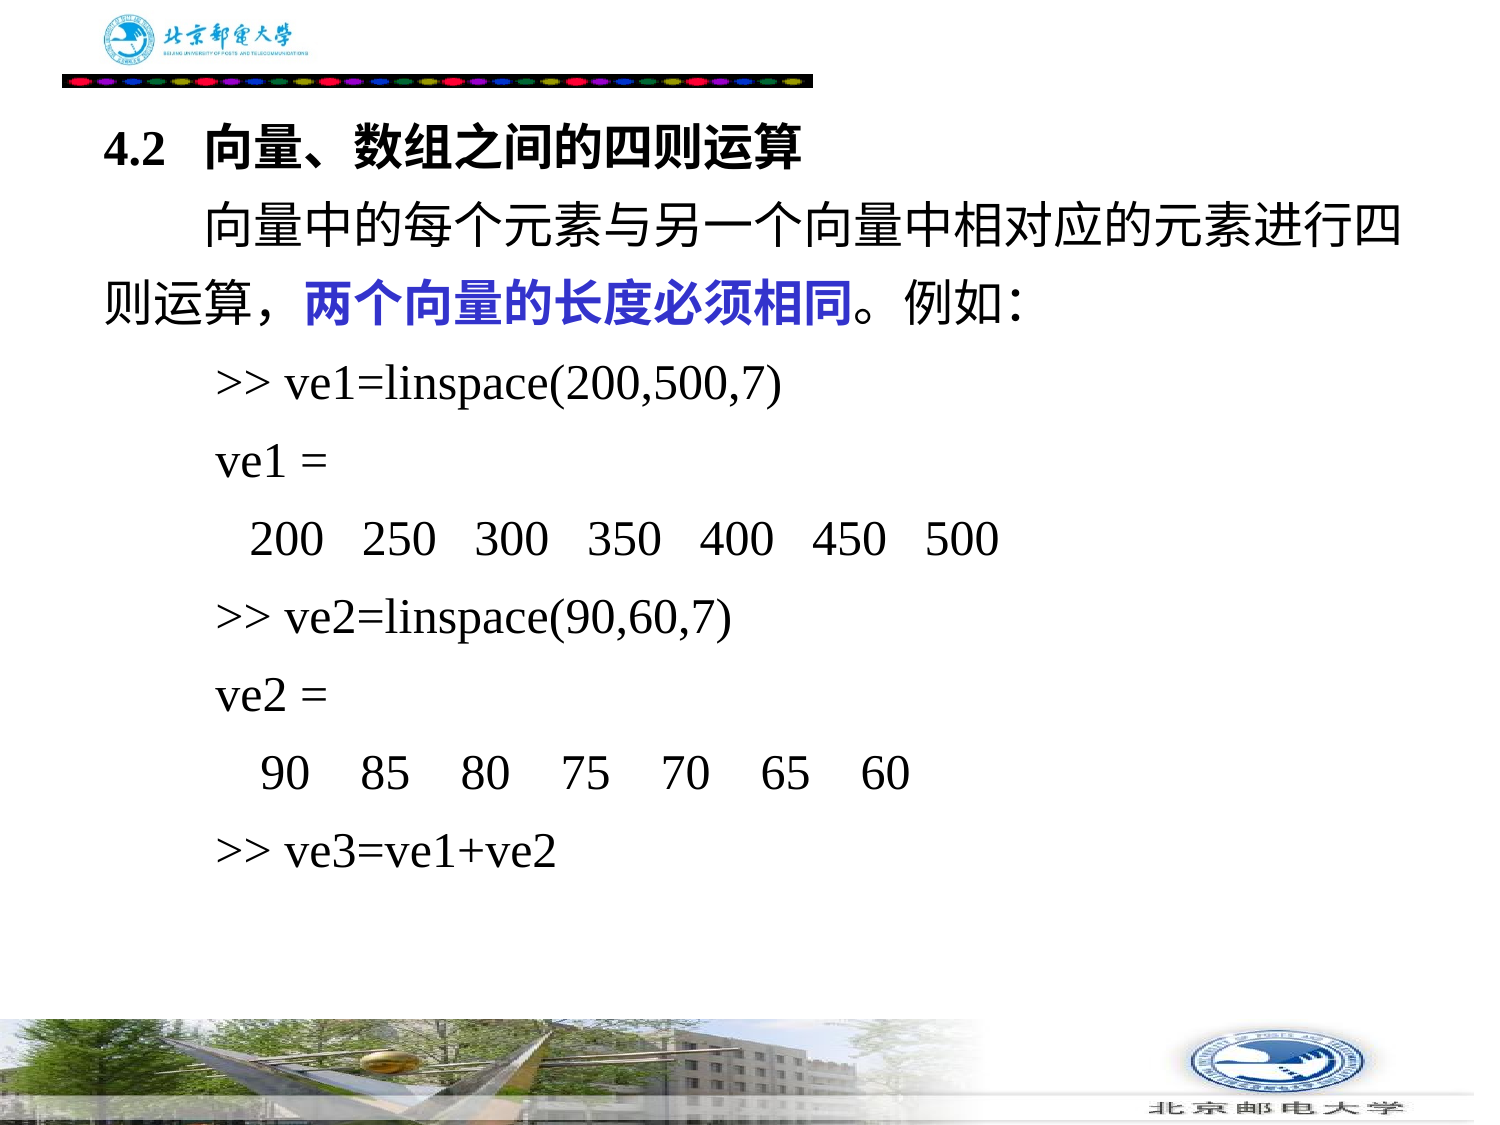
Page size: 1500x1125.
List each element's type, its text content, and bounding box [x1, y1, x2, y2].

picture [0, 1019, 1474, 1125]
picture [77, 10, 334, 70]
picture [62, 74, 813, 88]
title 4.2 向量、数组之间的四则运算 向量中的每个元素与另一个向量中相对应的元素进行四则运算，两个向量的长度必须相同。例如： >> ve1=linspace(200,500,7) ve1 = 200 250 300 350 400 450 500 >> ve2=linspace(90,60,7) ve2 = 90 85 80 75 70 65 60 >> ve3=ve1+ve2 [88, 90, 1420, 1016]
